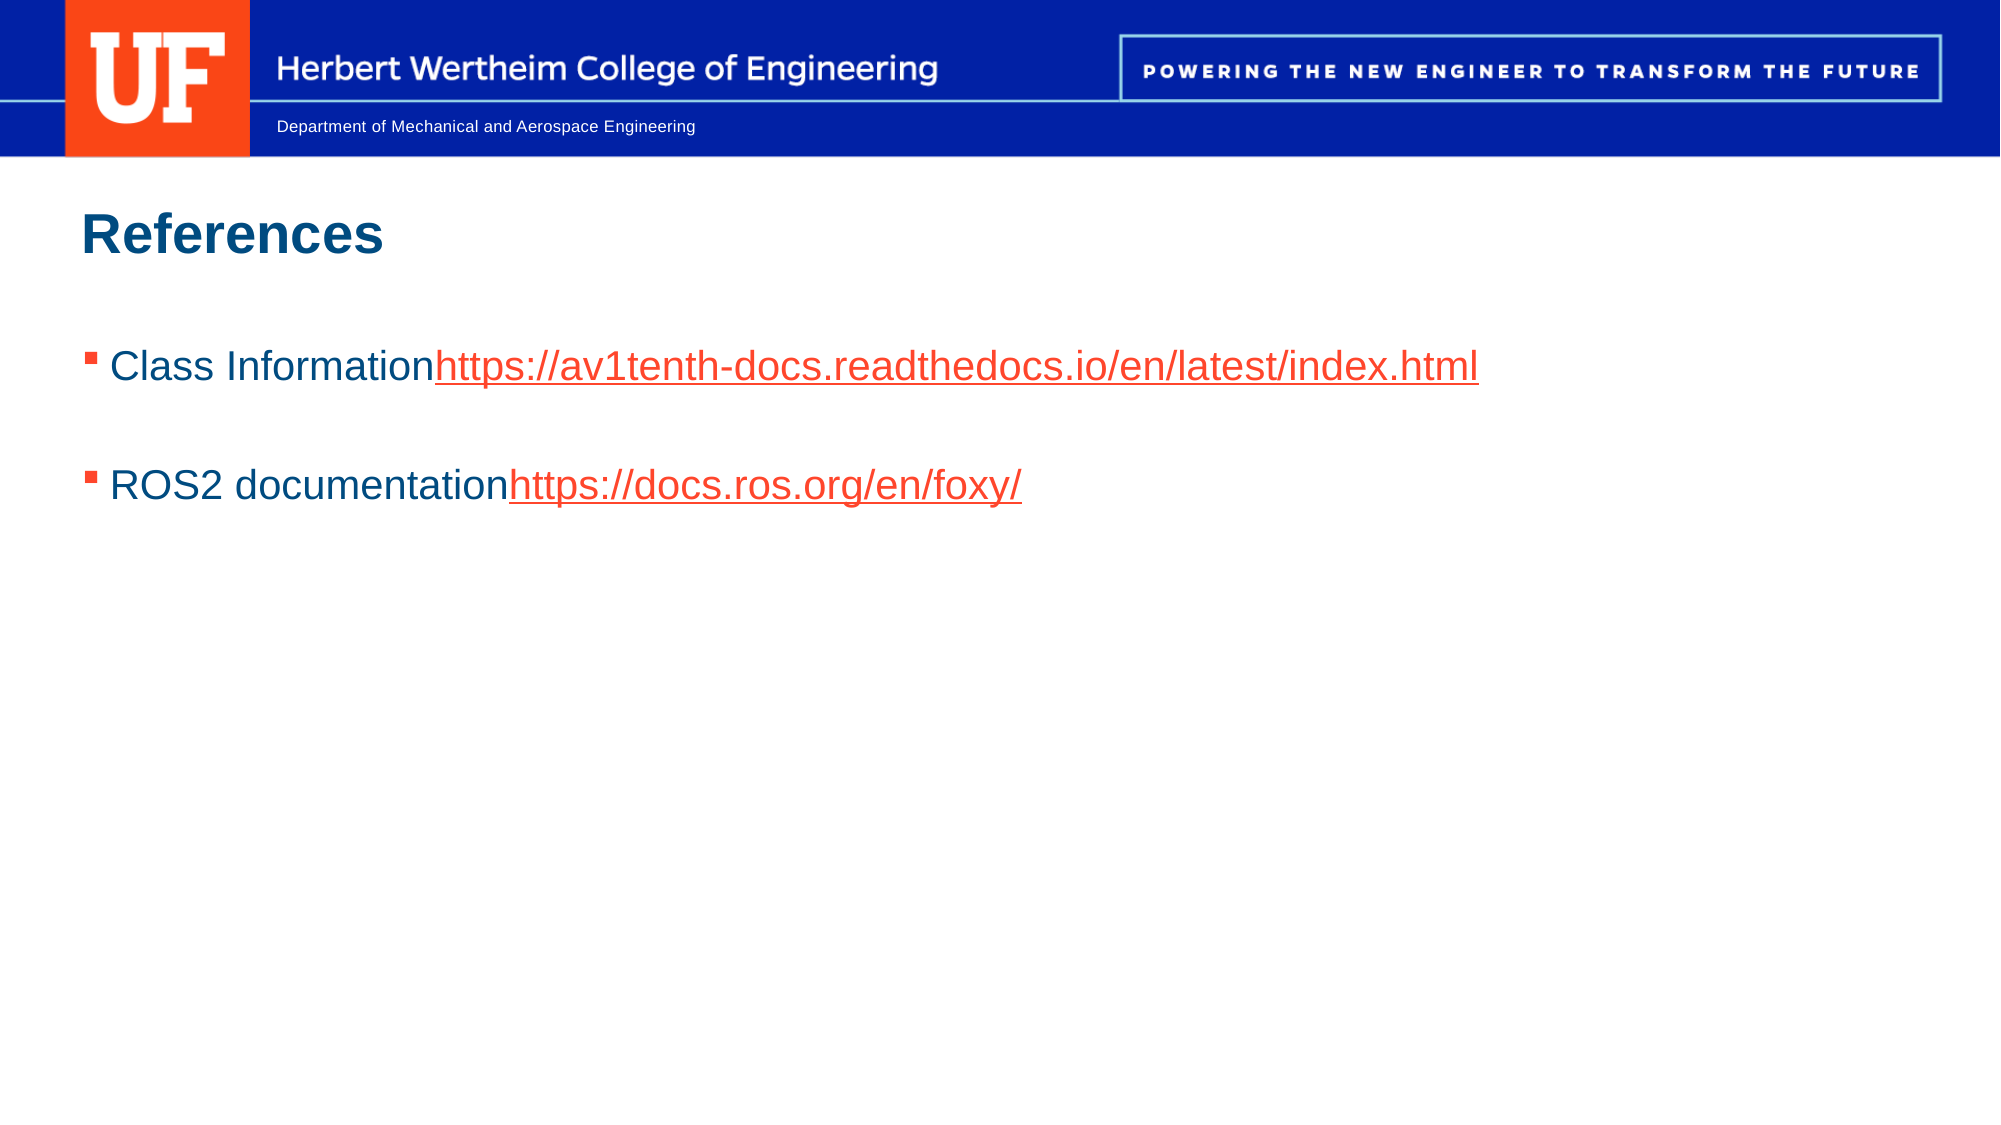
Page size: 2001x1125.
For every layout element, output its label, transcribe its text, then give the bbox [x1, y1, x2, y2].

title References [66, 143, 1934, 319]
list Class Information https://av1tenth-docs.readthedocs.io/en/latest/index.html ROS2 documentation https://docs.ros.org/en/foxy/ [66, 331, 1934, 1073]
picture [0, 0, 2000, 1125]
